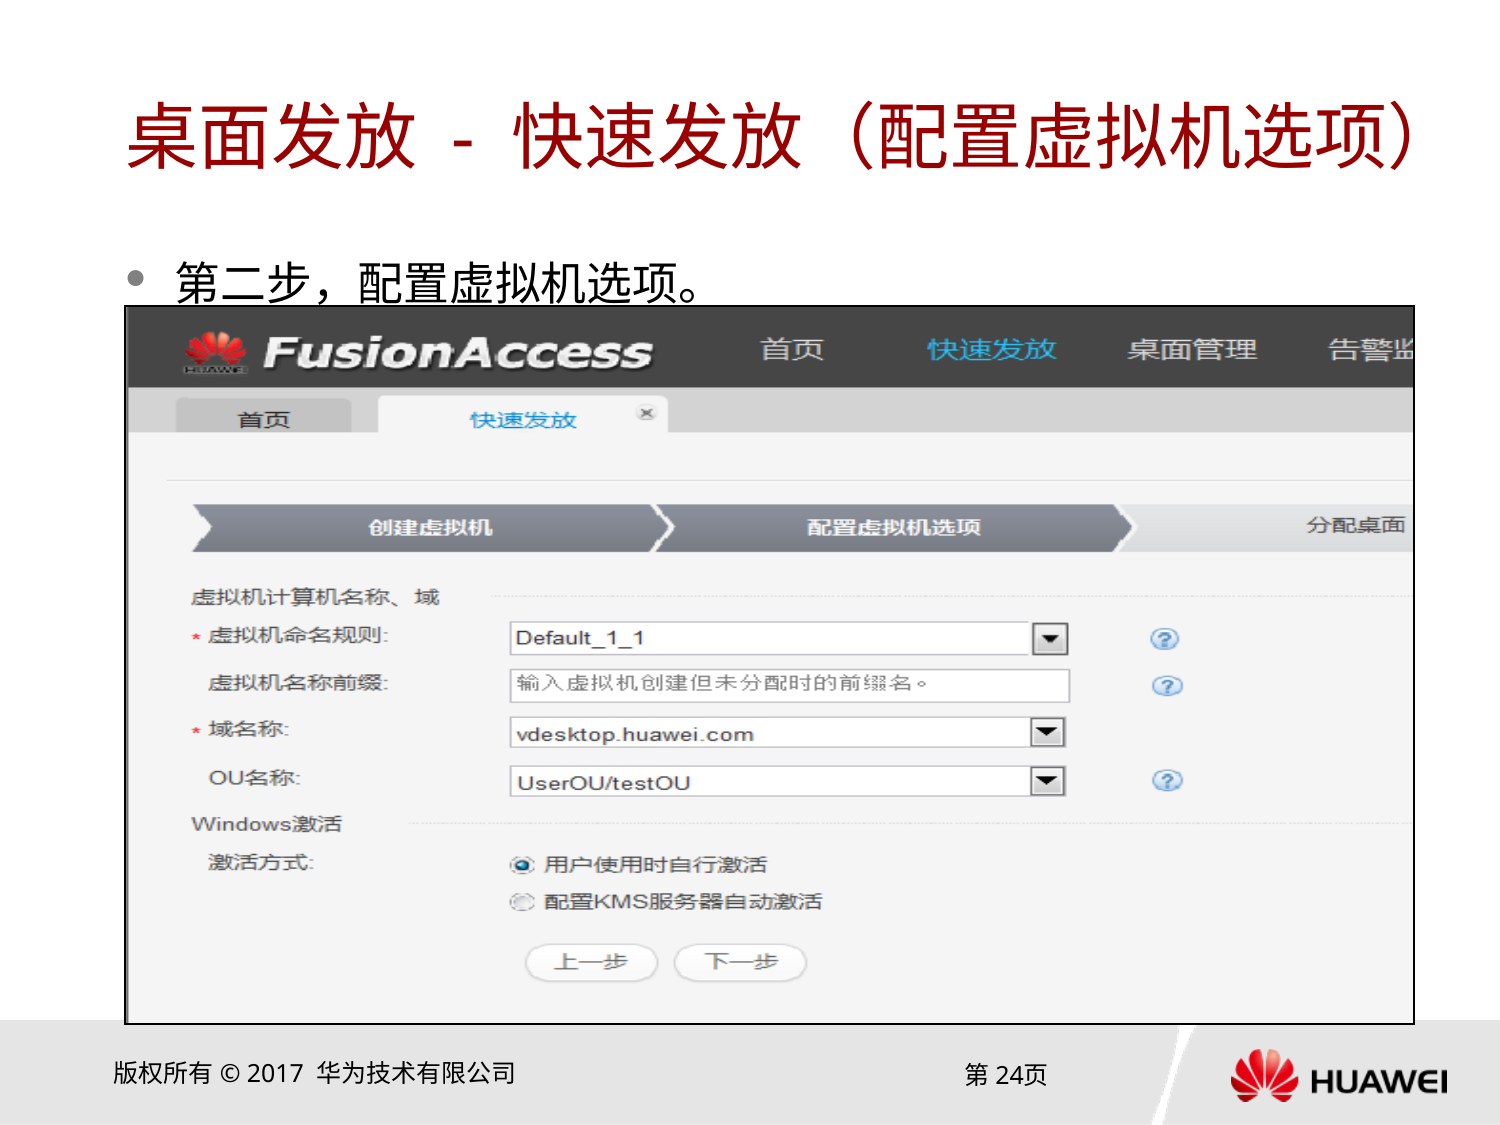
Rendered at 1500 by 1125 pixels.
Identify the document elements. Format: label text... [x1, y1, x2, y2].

list 第二步，配置虚拟机选项。 [111, 225, 1412, 870]
picture [125, 306, 1414, 1024]
title 桌面发放 - 快速发放（配置虚拟机选项） [111, 63, 1500, 207]
picture [0, 1020, 1500, 1125]
